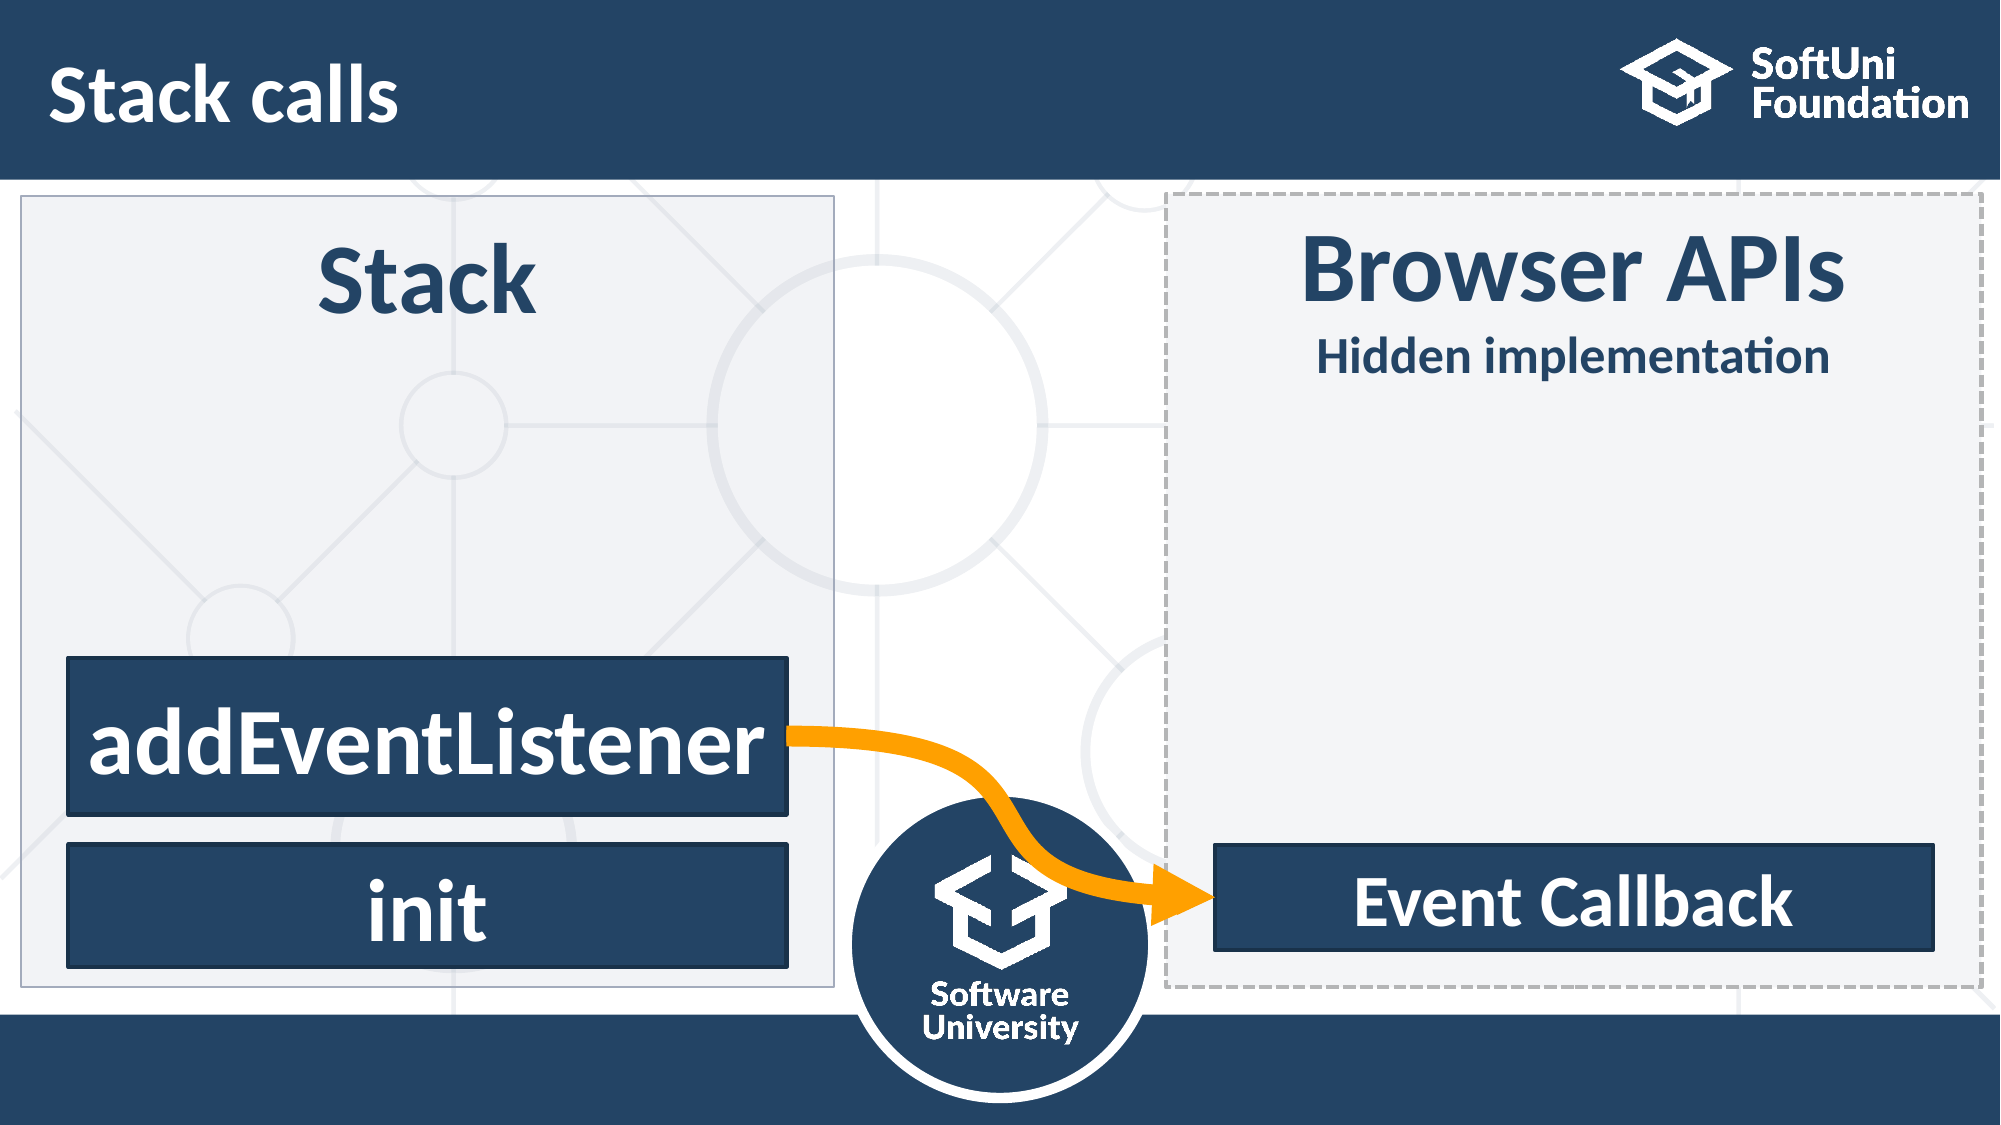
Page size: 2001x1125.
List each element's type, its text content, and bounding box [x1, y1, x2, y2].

title Stack calls [31, 16, 1968, 162]
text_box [786, 735, 1215, 898]
picture [921, 898, 1079, 1049]
list Stack [20, 196, 835, 988]
text_box init [66, 842, 789, 969]
text_box Browser APIs Hidden implementation [1164, 192, 1984, 989]
text_box addEventListener [66, 656, 789, 817]
text_box Event Callback [1213, 843, 1935, 952]
